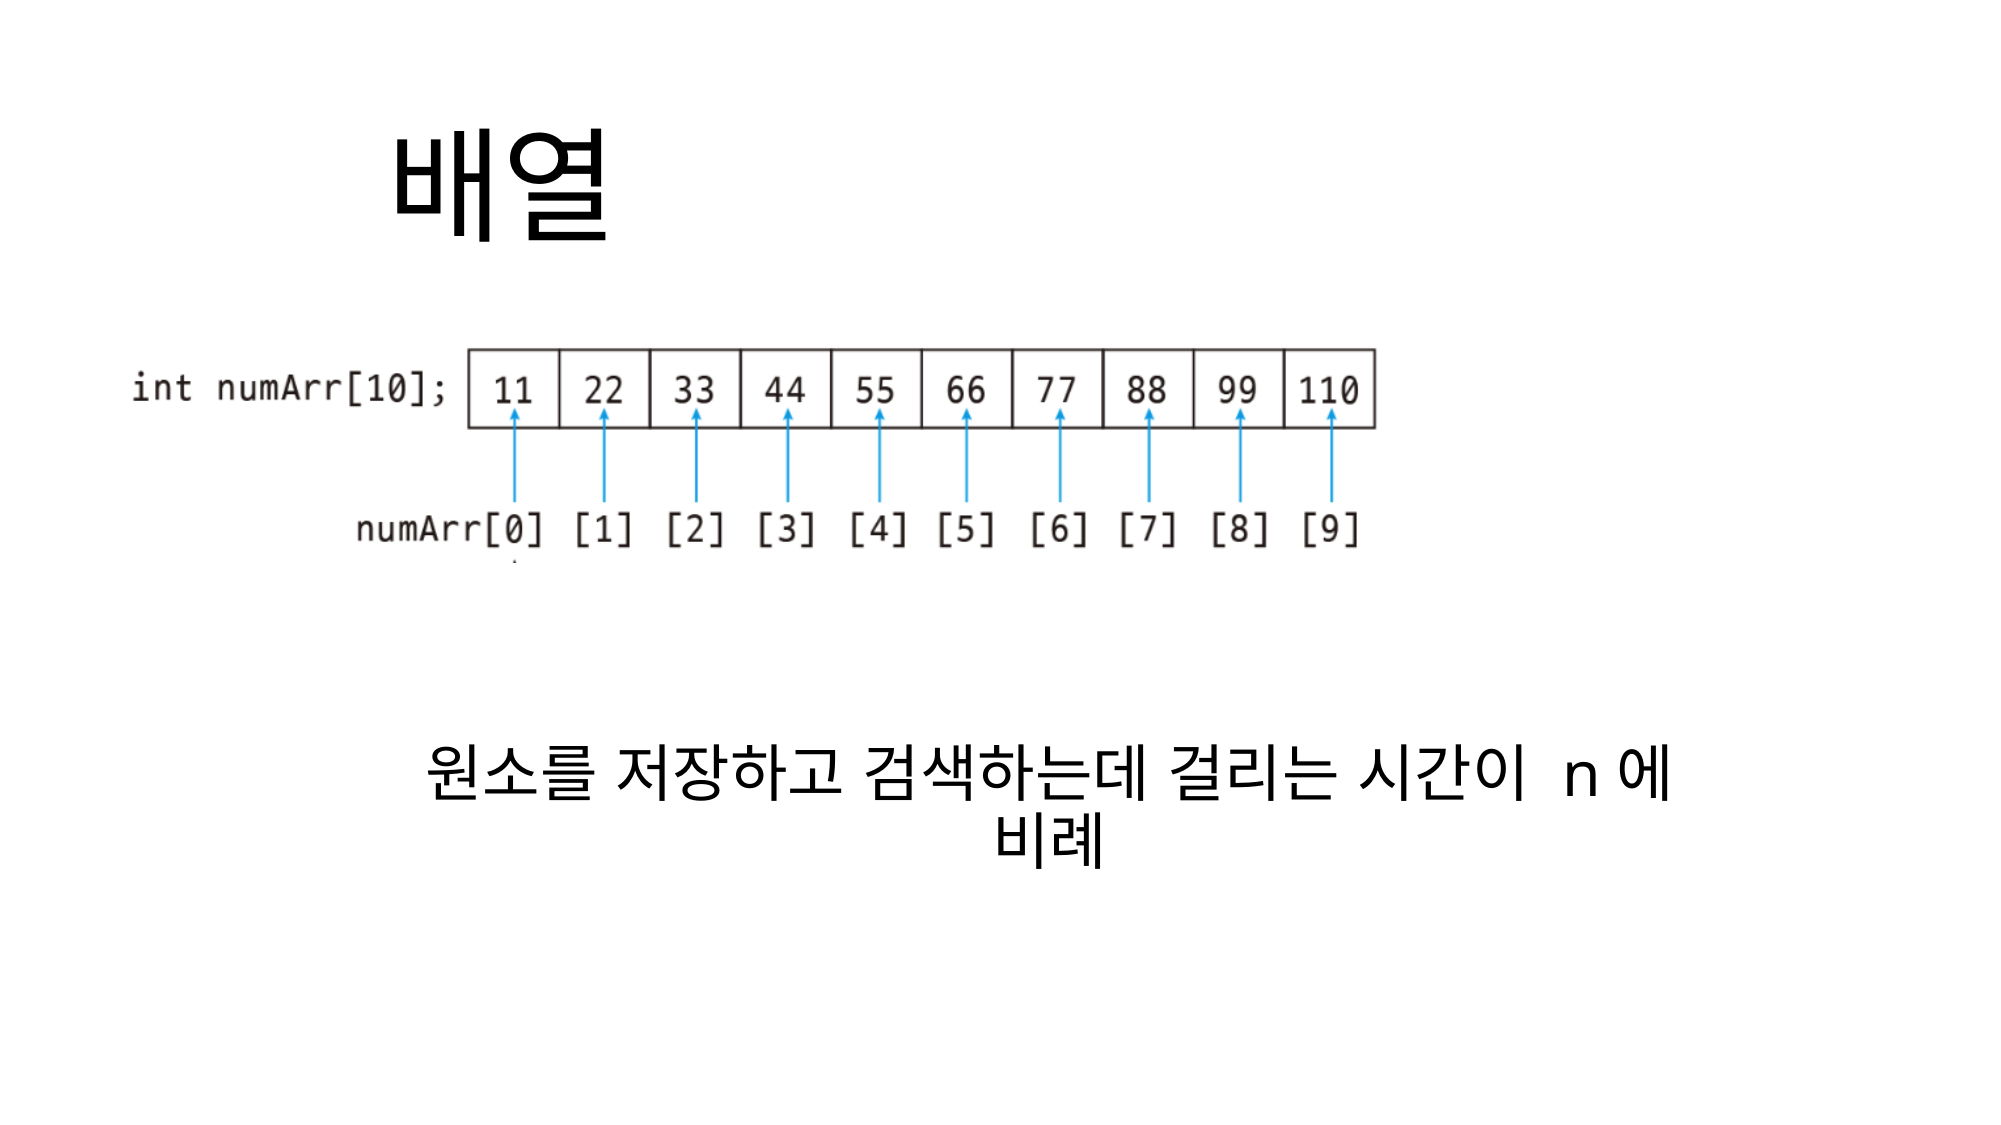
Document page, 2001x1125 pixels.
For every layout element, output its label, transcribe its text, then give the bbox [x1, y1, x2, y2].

title 배열 [5, 0, 1000, 268]
text_box 원소를 저장하고 검색하는데 걸리는 시간이 n에 비례 [362, 618, 1737, 886]
picture [123, 322, 1400, 563]
